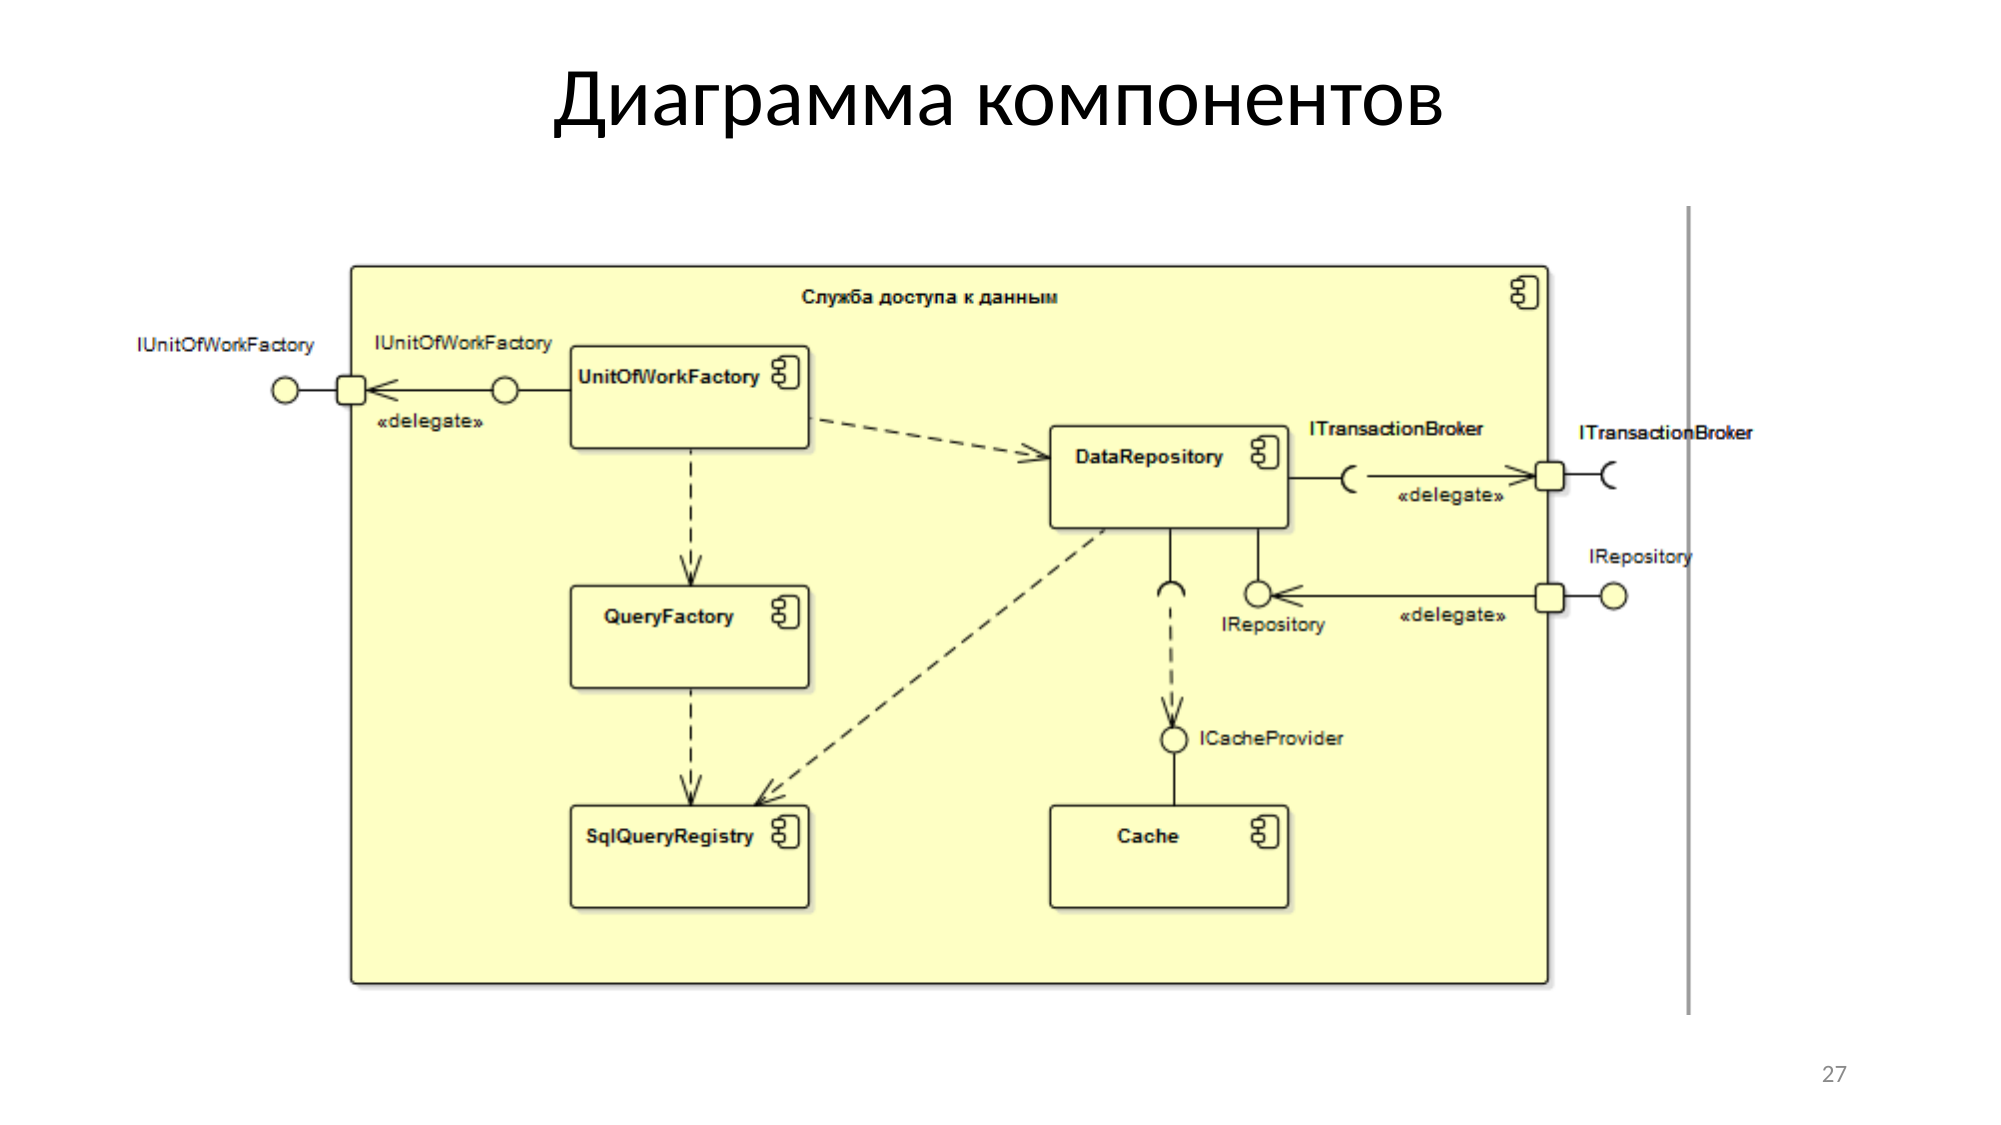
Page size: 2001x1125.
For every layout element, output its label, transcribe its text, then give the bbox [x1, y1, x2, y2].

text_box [133, 206, 1765, 1015]
text_box Диаграмма компонентов [0, 35, 2000, 150]
slide_number 27 [1412, 1042, 1863, 1103]
